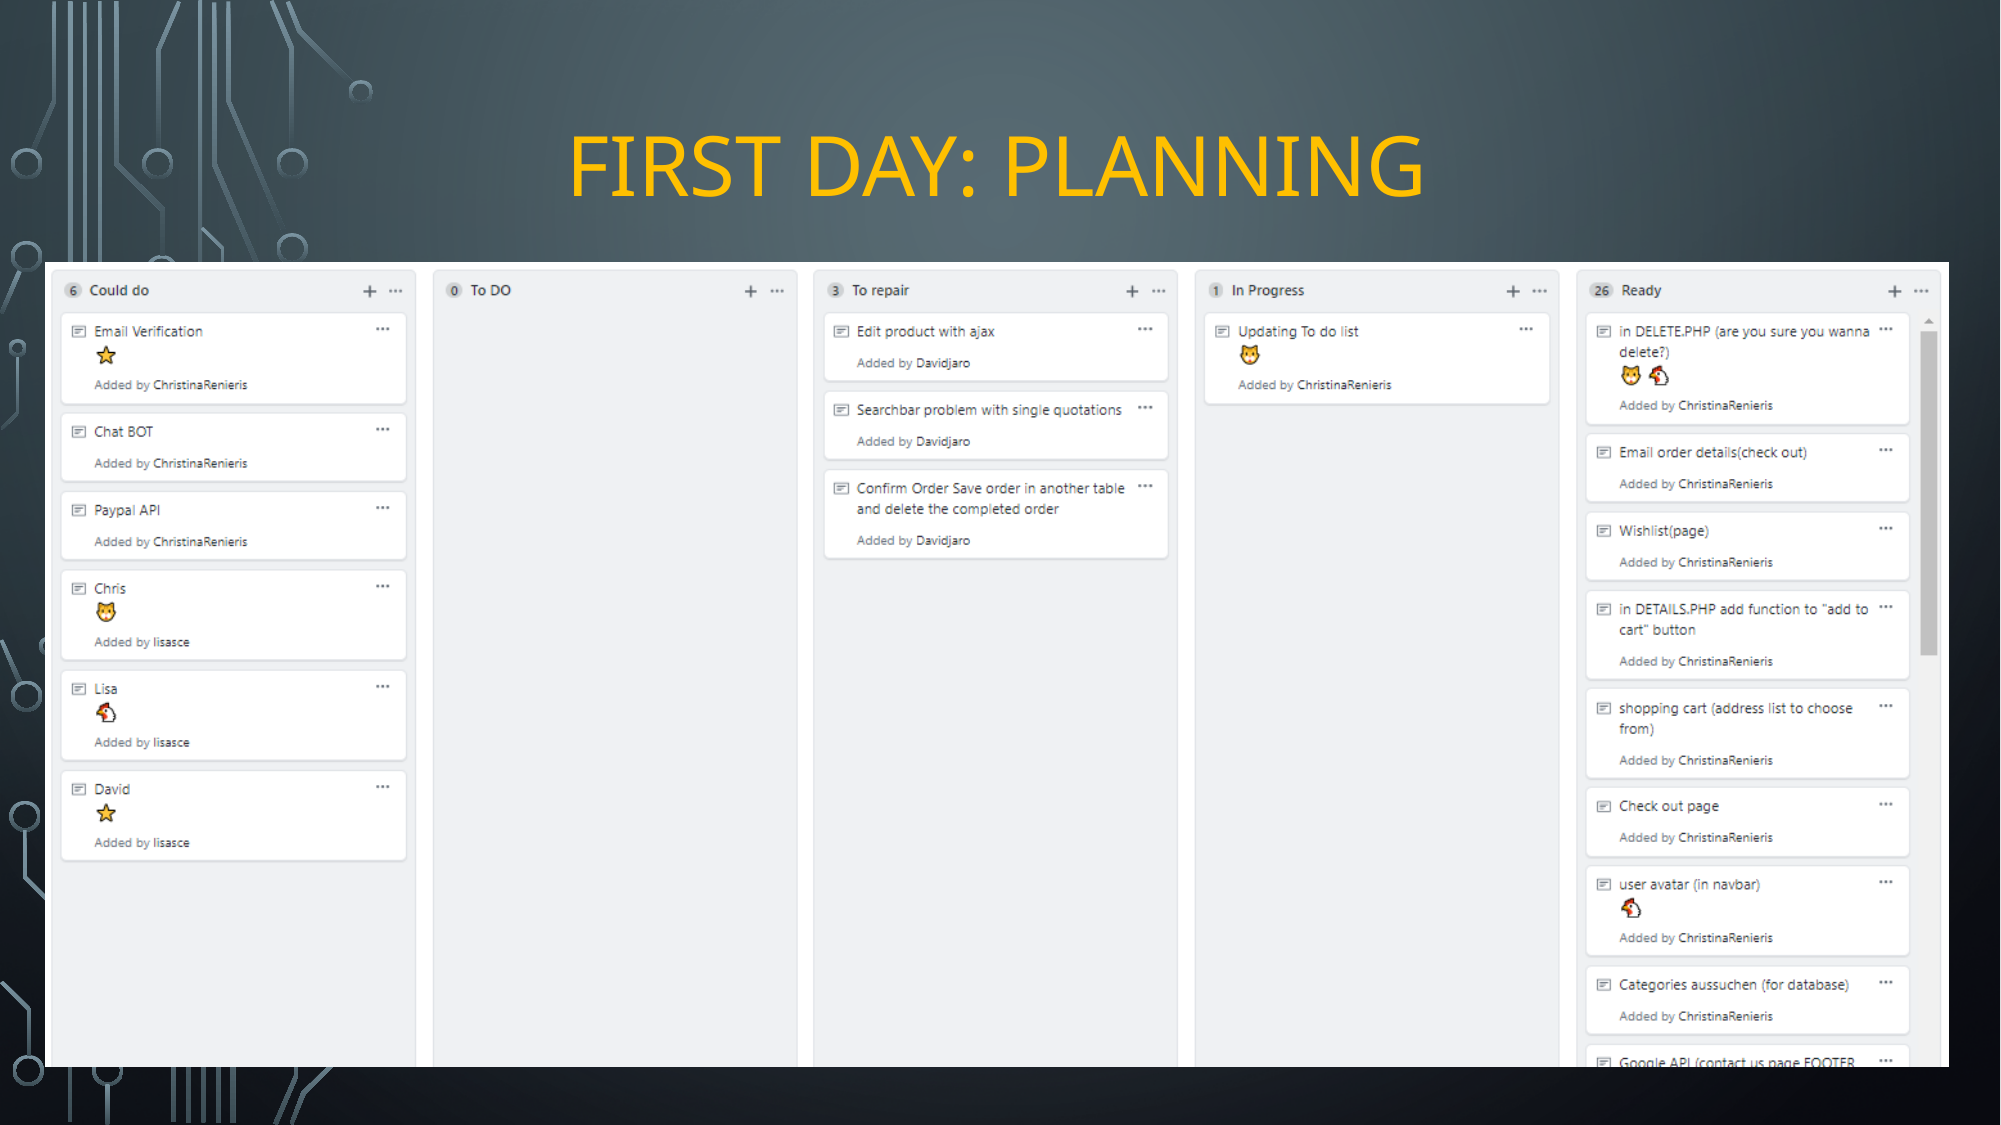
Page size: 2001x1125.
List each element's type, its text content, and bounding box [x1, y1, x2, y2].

picture [44, 262, 1950, 1067]
title First day: Planning [276, 58, 1719, 222]
